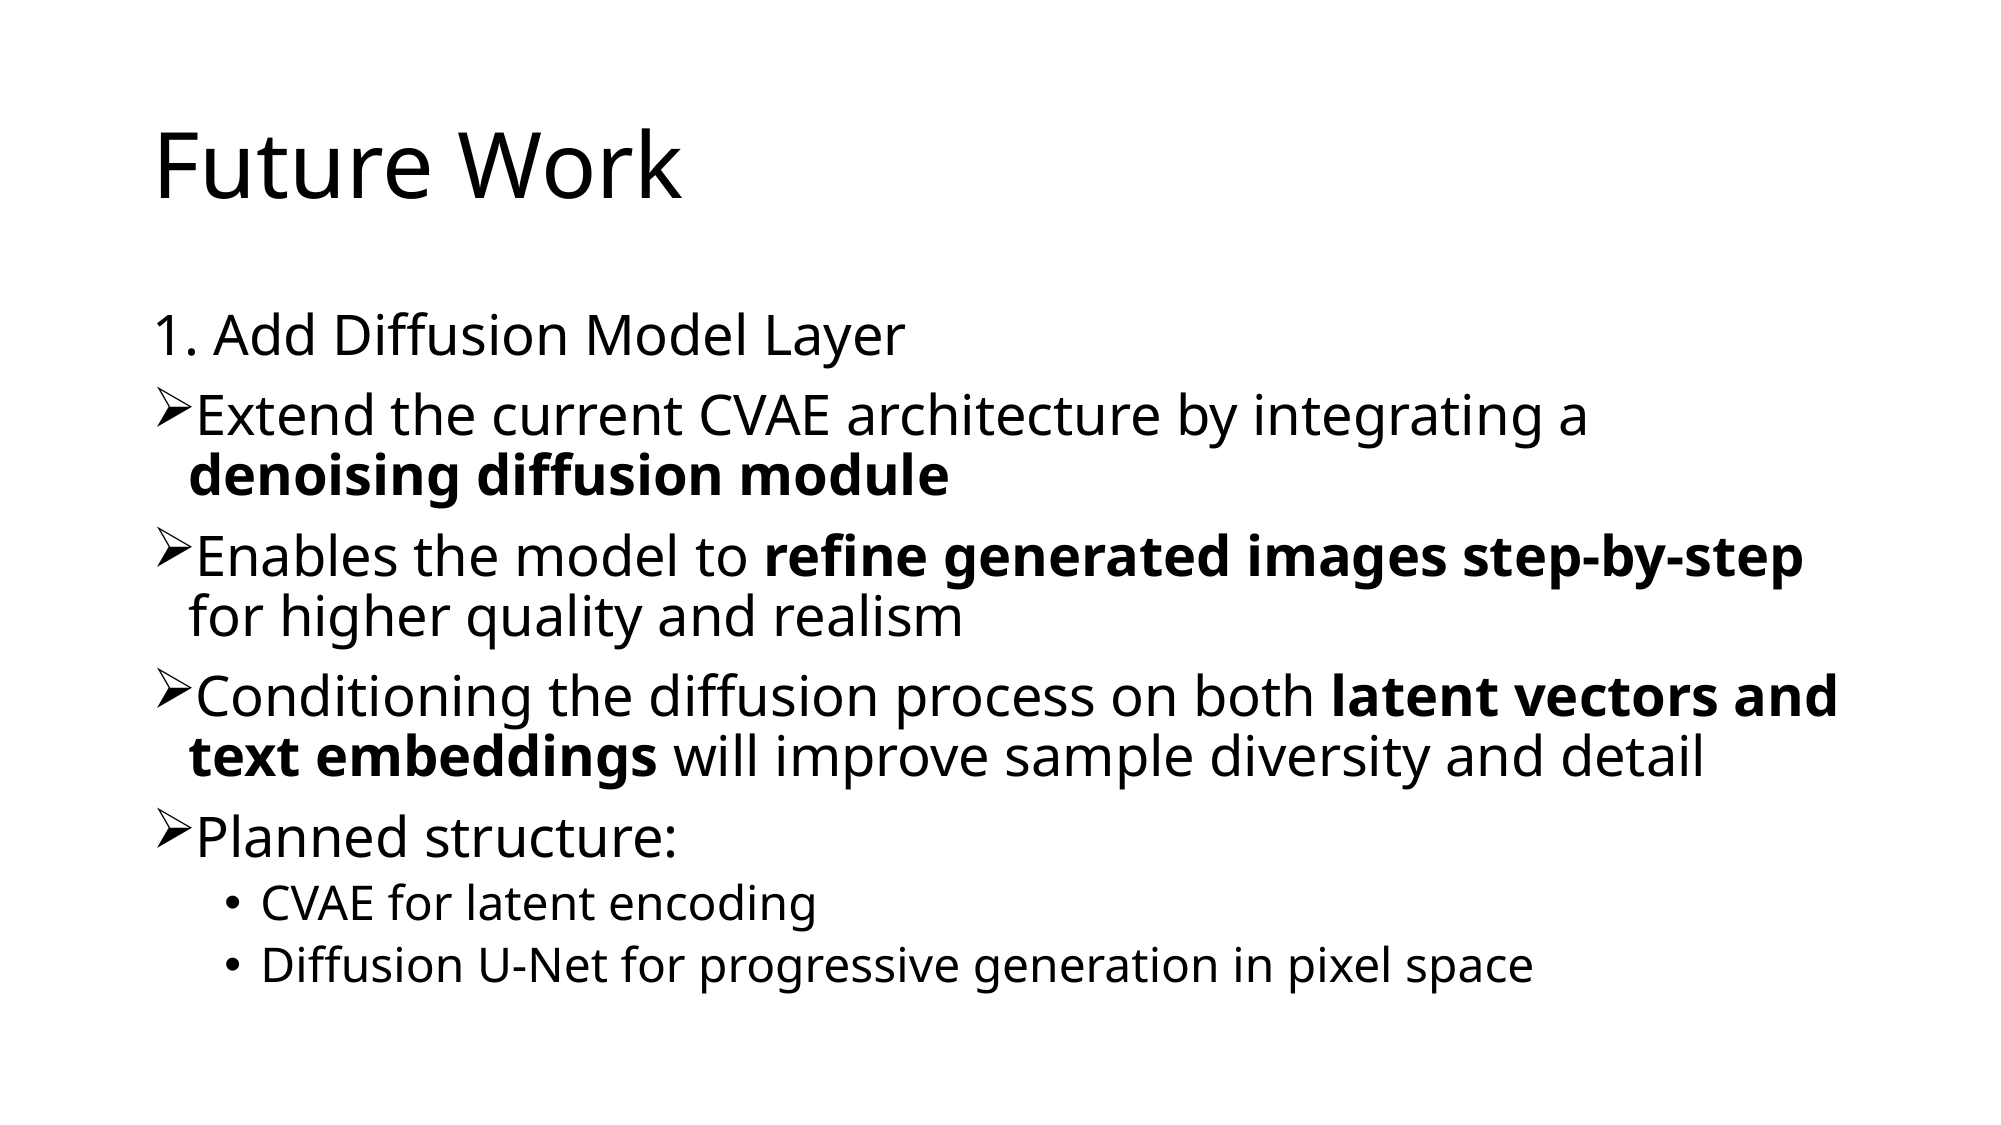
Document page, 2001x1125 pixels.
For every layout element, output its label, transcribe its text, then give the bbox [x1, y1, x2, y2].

list 1. Add Diffusion Model Layer Extend the current CVAE architecture by integrating a denoising diffusion module Enables the model to refine generated images step-by-step for higher quality and realism Conditioning the diffusion process on both latent vectors and text embeddings will improve sample diversity and detail Planned structure: CVAE for latent encoding Diffusion U-Net for progressive generation in pixel space [137, 299, 1863, 1014]
title Future Work [137, 59, 1863, 278]
